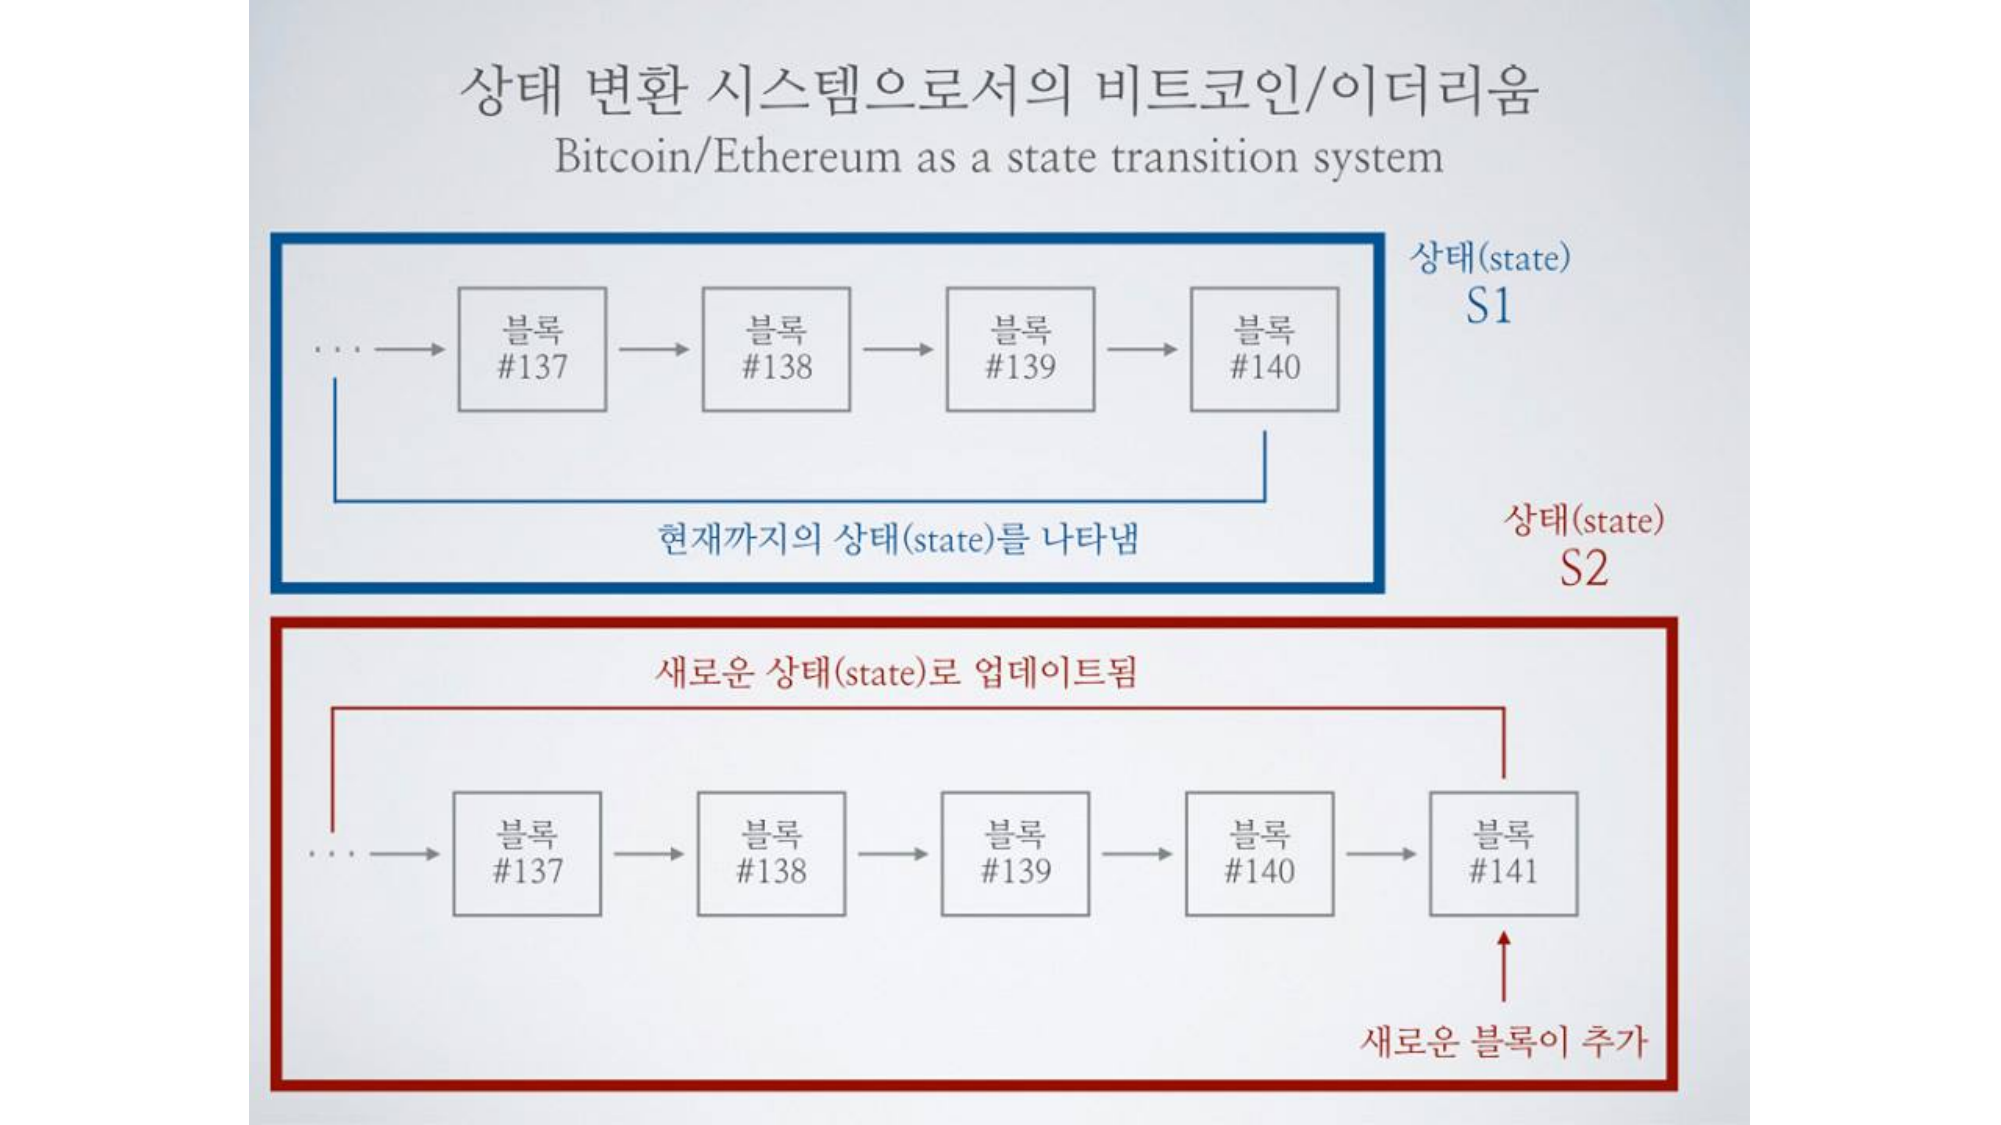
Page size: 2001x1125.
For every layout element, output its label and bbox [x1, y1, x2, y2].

picture [249, 0, 1750, 1125]
